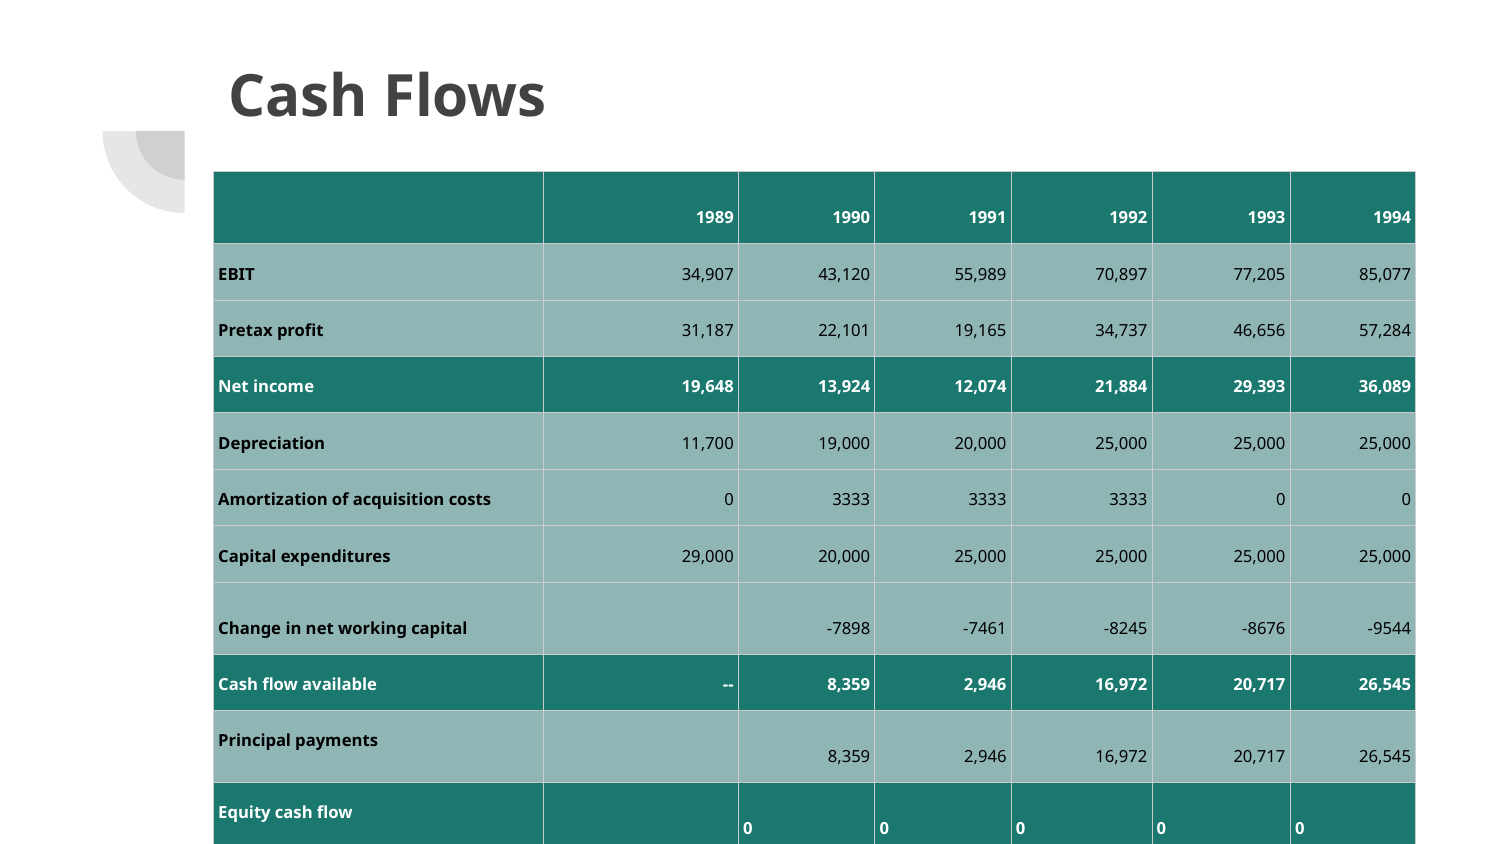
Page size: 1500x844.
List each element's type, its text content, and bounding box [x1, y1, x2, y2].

table_header 1993 [1153, 172, 1290, 243]
table_cell 20,717 [1153, 655, 1290, 710]
table_cell 19,000 [739, 413, 874, 469]
table_cell 85,077 [1291, 244, 1415, 300]
table_cell 19,648 [544, 357, 738, 412]
table_cell 22,101 [739, 301, 874, 356]
table_cell -8676 [1153, 583, 1290, 654]
table_header 1989 [544, 172, 738, 243]
table_cell Pretax profit [214, 301, 543, 356]
table_header 1991 [875, 172, 1011, 243]
table_cell -- [544, 655, 738, 710]
table_cell 16,972 [1012, 655, 1152, 710]
table_cell -7461 [875, 583, 1011, 654]
table_cell 0 [1291, 470, 1415, 525]
table_cell Capital expenditures [214, 526, 543, 582]
table_header 1992 [1012, 172, 1152, 243]
table_cell 0 [544, 470, 738, 525]
table_cell Depreciation [214, 413, 543, 469]
table_cell 26,545 [1291, 655, 1415, 710]
table_cell 12,074 [875, 357, 1011, 412]
table_cell 0 [875, 783, 1011, 844]
table_cell 19,165 [875, 301, 1011, 356]
table_cell 31,187 [544, 301, 738, 356]
table_cell 25,000 [1012, 526, 1152, 582]
table_cell 0 [1291, 783, 1415, 844]
table_cell 34,737 [1012, 301, 1152, 356]
table_cell 77,205 [1153, 244, 1290, 300]
table_cell 2,946 [875, 711, 1011, 782]
table_cell Amortization of acquisition costs [214, 470, 543, 525]
table_cell 20,000 [739, 526, 874, 582]
table_cell 25,000 [1291, 526, 1415, 582]
table_cell Equity cash flow [214, 783, 543, 844]
table_cell 0 [1012, 783, 1152, 844]
table_cell -7898 [739, 583, 874, 654]
table_cell 26,545 [1291, 711, 1415, 782]
table_cell Net income [214, 357, 543, 412]
table_cell 25,000 [1291, 413, 1415, 469]
table_header 1990 [739, 172, 874, 243]
table_cell -9544 [1291, 583, 1415, 654]
table_cell 25,000 [1153, 413, 1290, 469]
table_cell 55,989 [875, 244, 1011, 300]
table_cell 20,717 [1153, 711, 1290, 782]
table_cell 57,284 [1291, 301, 1415, 356]
table_cell 0 [1153, 783, 1290, 844]
table_cell 3333 [739, 470, 874, 525]
table_cell 34,907 [544, 244, 738, 300]
table_cell 3333 [1012, 470, 1152, 525]
table_cell 8,359 [739, 711, 874, 782]
table_cell 8,359 [739, 655, 874, 710]
table_cell 29,000 [544, 526, 738, 582]
table_header [214, 172, 543, 243]
table_cell 25,000 [1153, 526, 1290, 582]
table_cell [544, 583, 738, 654]
title Cash Flows [213, 39, 622, 158]
table_cell 0 [739, 783, 874, 844]
table_cell 16,972 [1012, 711, 1152, 782]
table_cell 0 [1153, 470, 1290, 525]
table_cell 25,000 [1012, 413, 1152, 469]
table_cell [544, 783, 738, 844]
table_cell -8245 [1012, 583, 1152, 654]
table_cell 21,884 [1012, 357, 1152, 412]
table_cell 70,897 [1012, 244, 1152, 300]
table_cell 3333 [875, 470, 1011, 525]
table_cell 11,700 [544, 413, 738, 469]
table_cell EBIT [214, 244, 543, 300]
table_cell 29,393 [1153, 357, 1290, 412]
table_cell Cash flow available [214, 655, 543, 710]
table_cell 25,000 [875, 526, 1011, 582]
table_cell Change in net working capital [214, 583, 543, 654]
table_cell [544, 711, 738, 782]
table_cell 13,924 [739, 357, 874, 412]
table_cell 46,656 [1153, 301, 1290, 356]
table_cell Principal payments [214, 711, 543, 782]
table_cell 2,946 [875, 655, 1011, 710]
table_cell 36,089 [1291, 357, 1415, 412]
table_header 1994 [1291, 172, 1415, 243]
table_cell 20,000 [875, 413, 1011, 469]
table_cell 43,120 [739, 244, 874, 300]
